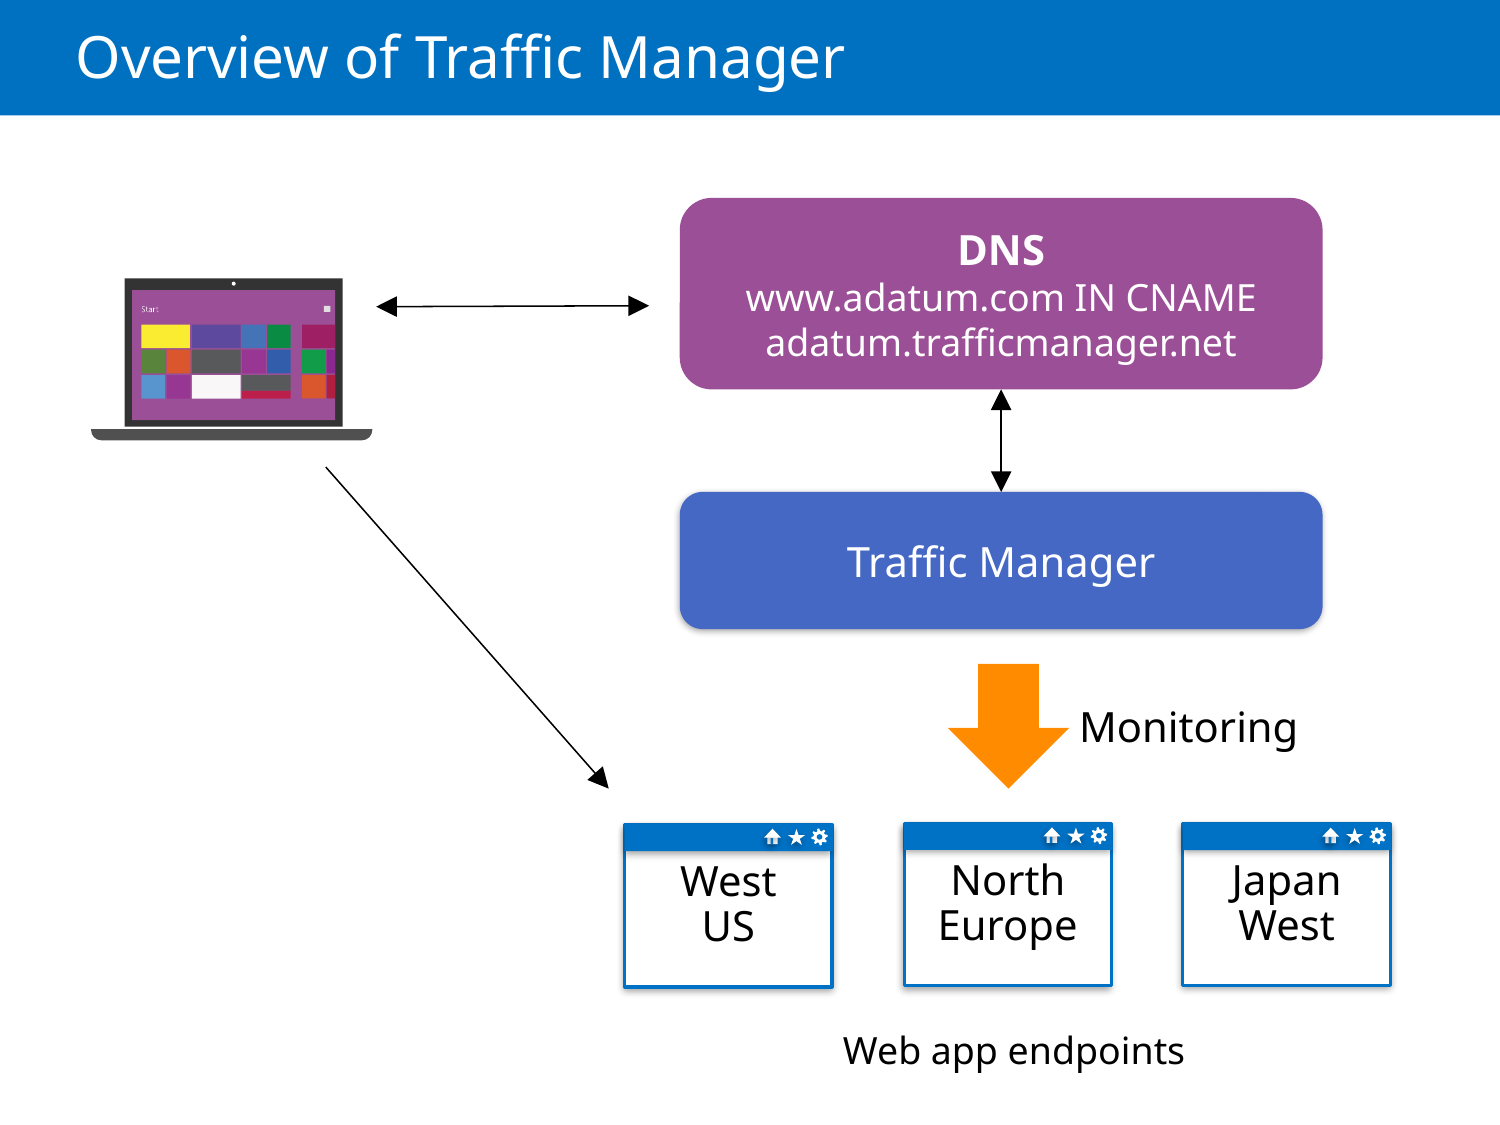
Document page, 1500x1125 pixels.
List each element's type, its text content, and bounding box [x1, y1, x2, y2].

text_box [90, 197, 1392, 1081]
title Overview of Traffic Manager [75, 0, 1351, 122]
